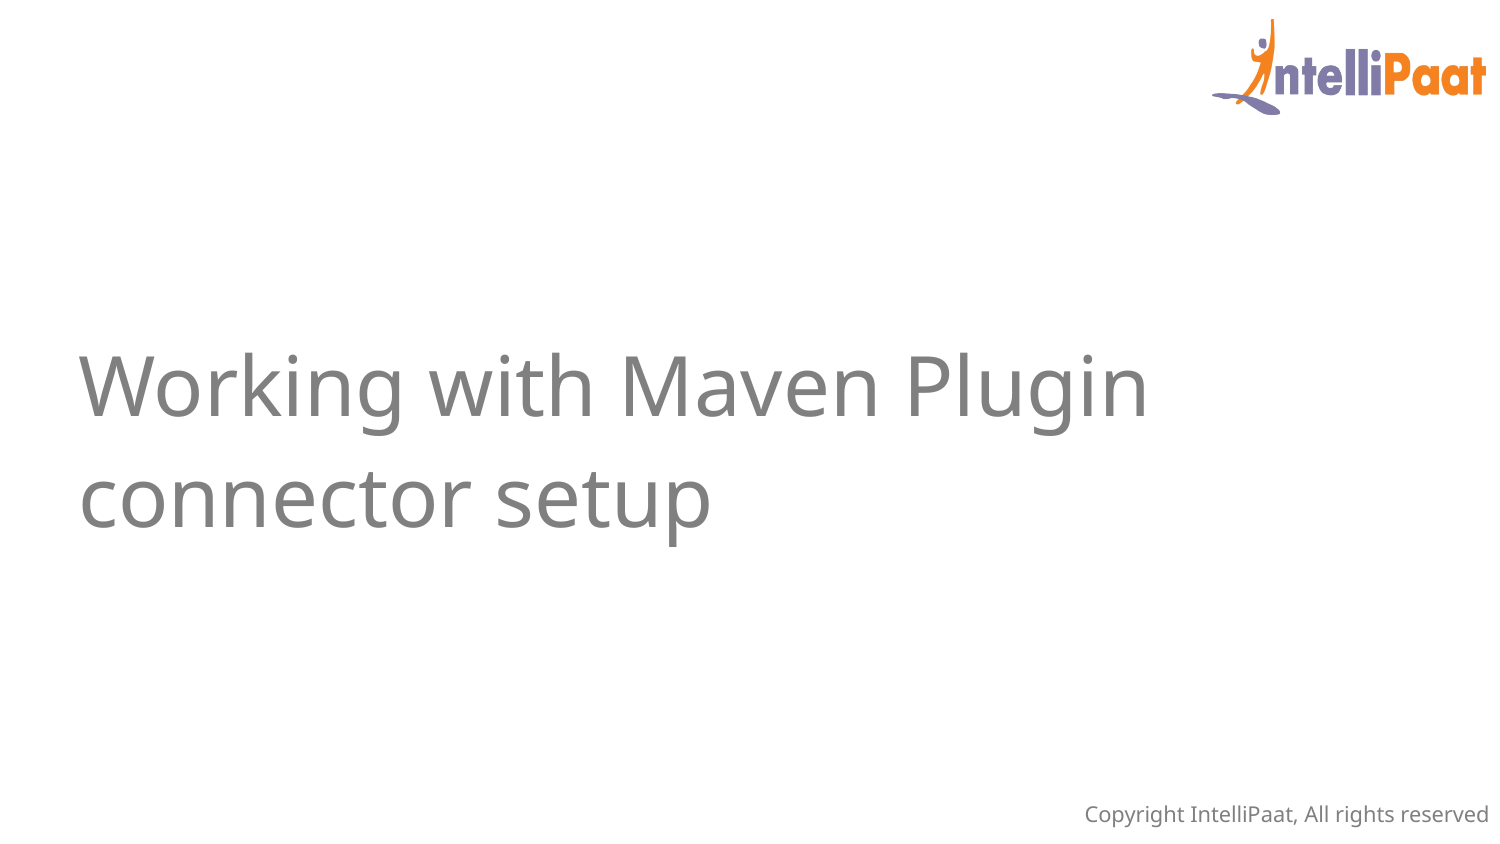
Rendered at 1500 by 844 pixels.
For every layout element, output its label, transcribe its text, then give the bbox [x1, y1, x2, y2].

picture [1212, 19, 1486, 115]
list Working with Maven Plugin connector setup [78, 397, 1500, 493]
